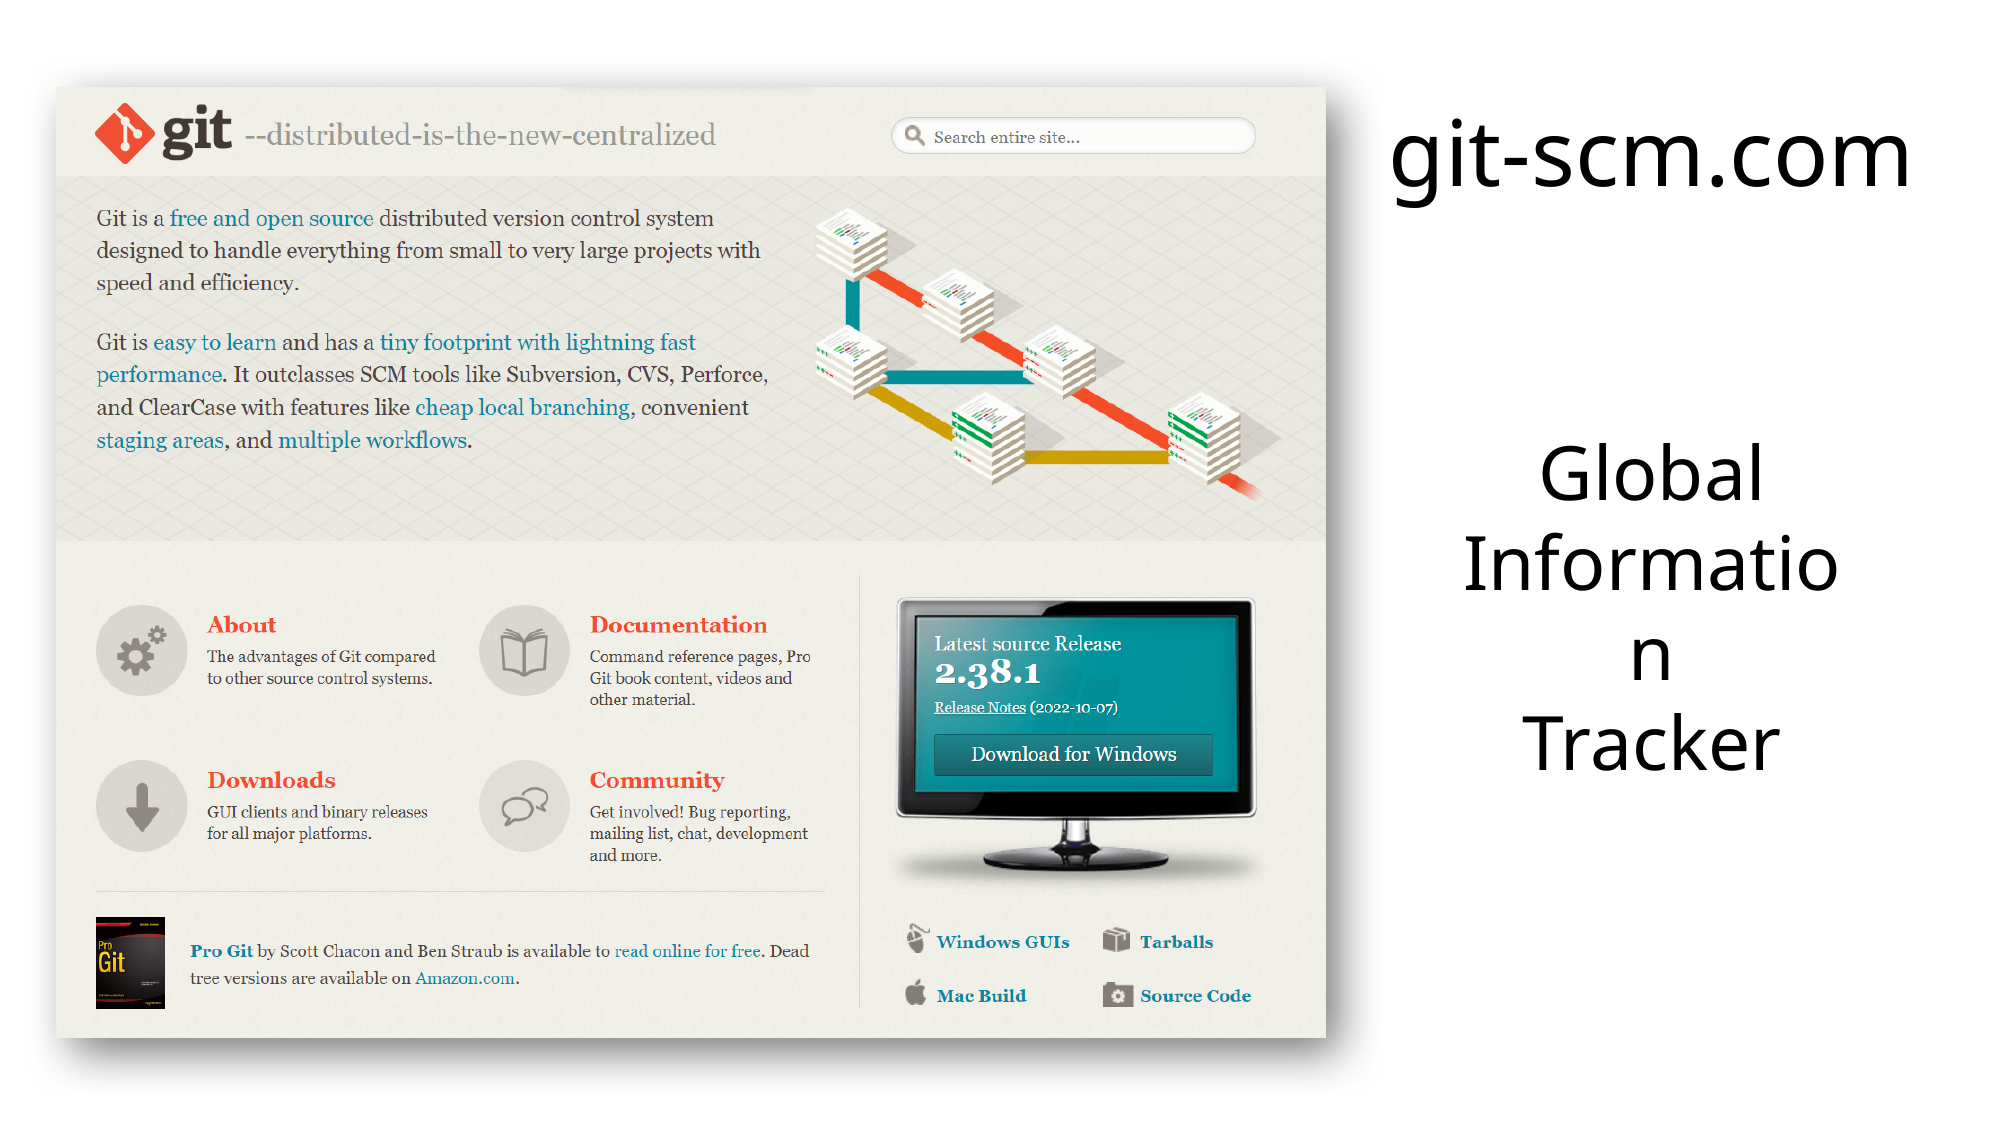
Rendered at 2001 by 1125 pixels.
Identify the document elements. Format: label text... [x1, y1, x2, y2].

text_box Global Information Tracker [1429, 418, 1875, 794]
text_box git-scm.com [1374, 87, 1930, 213]
picture [56, 87, 1326, 1038]
